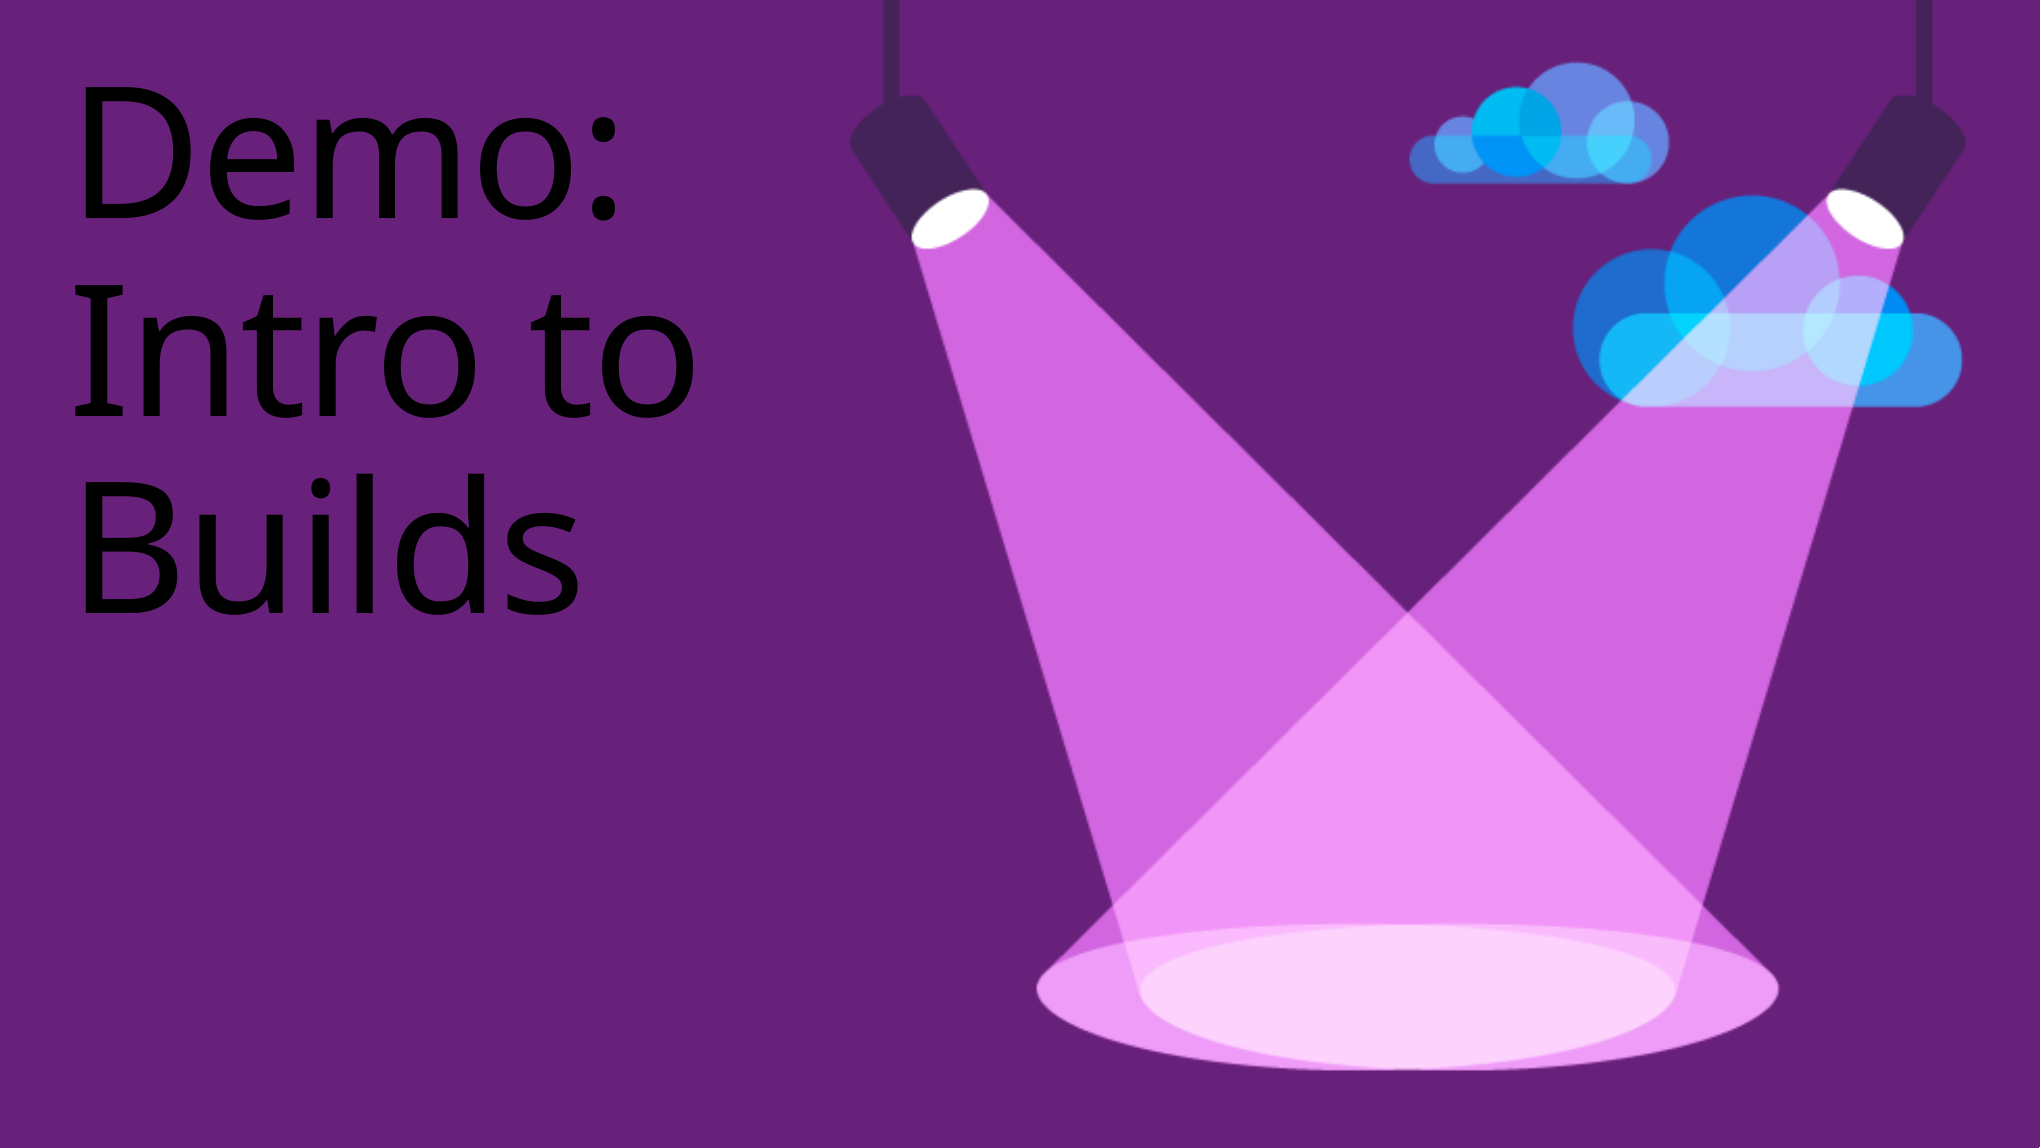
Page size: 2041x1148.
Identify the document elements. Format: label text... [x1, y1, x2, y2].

title Demo: Intro to Builds [45, 45, 824, 782]
picture [0, 0, 2039, 1148]
